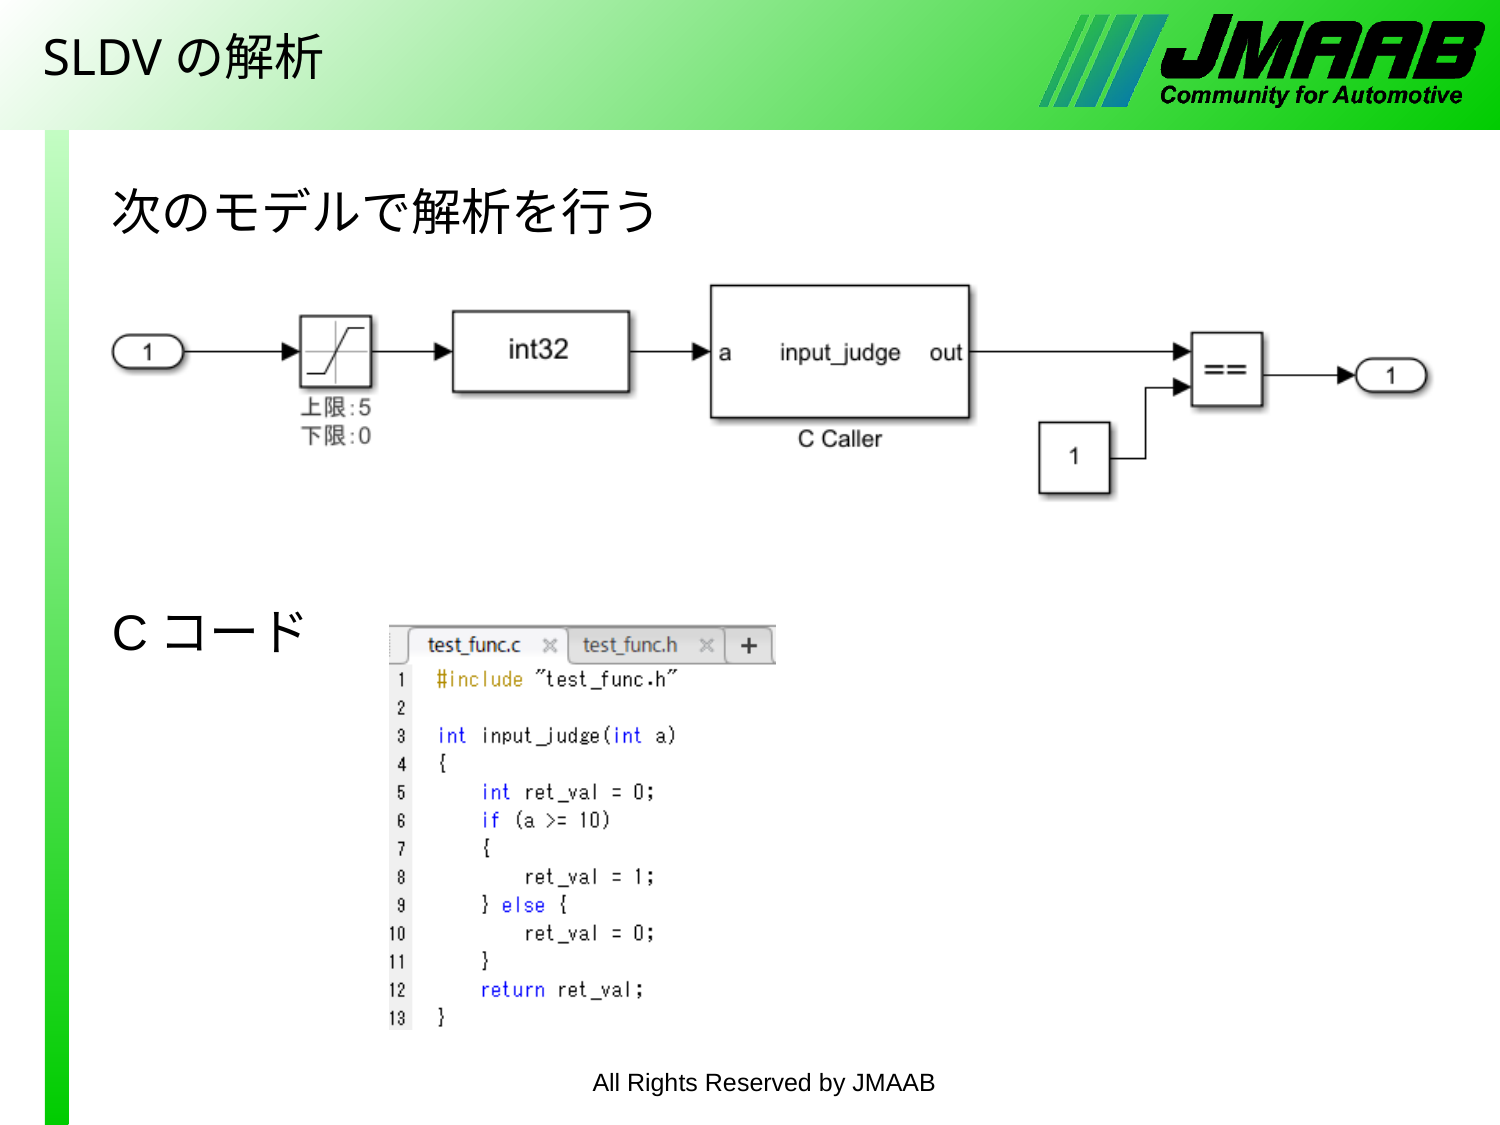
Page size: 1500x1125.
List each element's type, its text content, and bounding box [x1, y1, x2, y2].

picture [99, 274, 1451, 510]
list 次のモデルで解析を行う Cコード [96, 516, 1447, 1047]
title SLDVの解析 [27, 21, 1100, 91]
list 次のモデルで解析を行う Cコード [96, 172, 1447, 276]
picture [1036, 11, 1486, 109]
picture [389, 624, 776, 1030]
